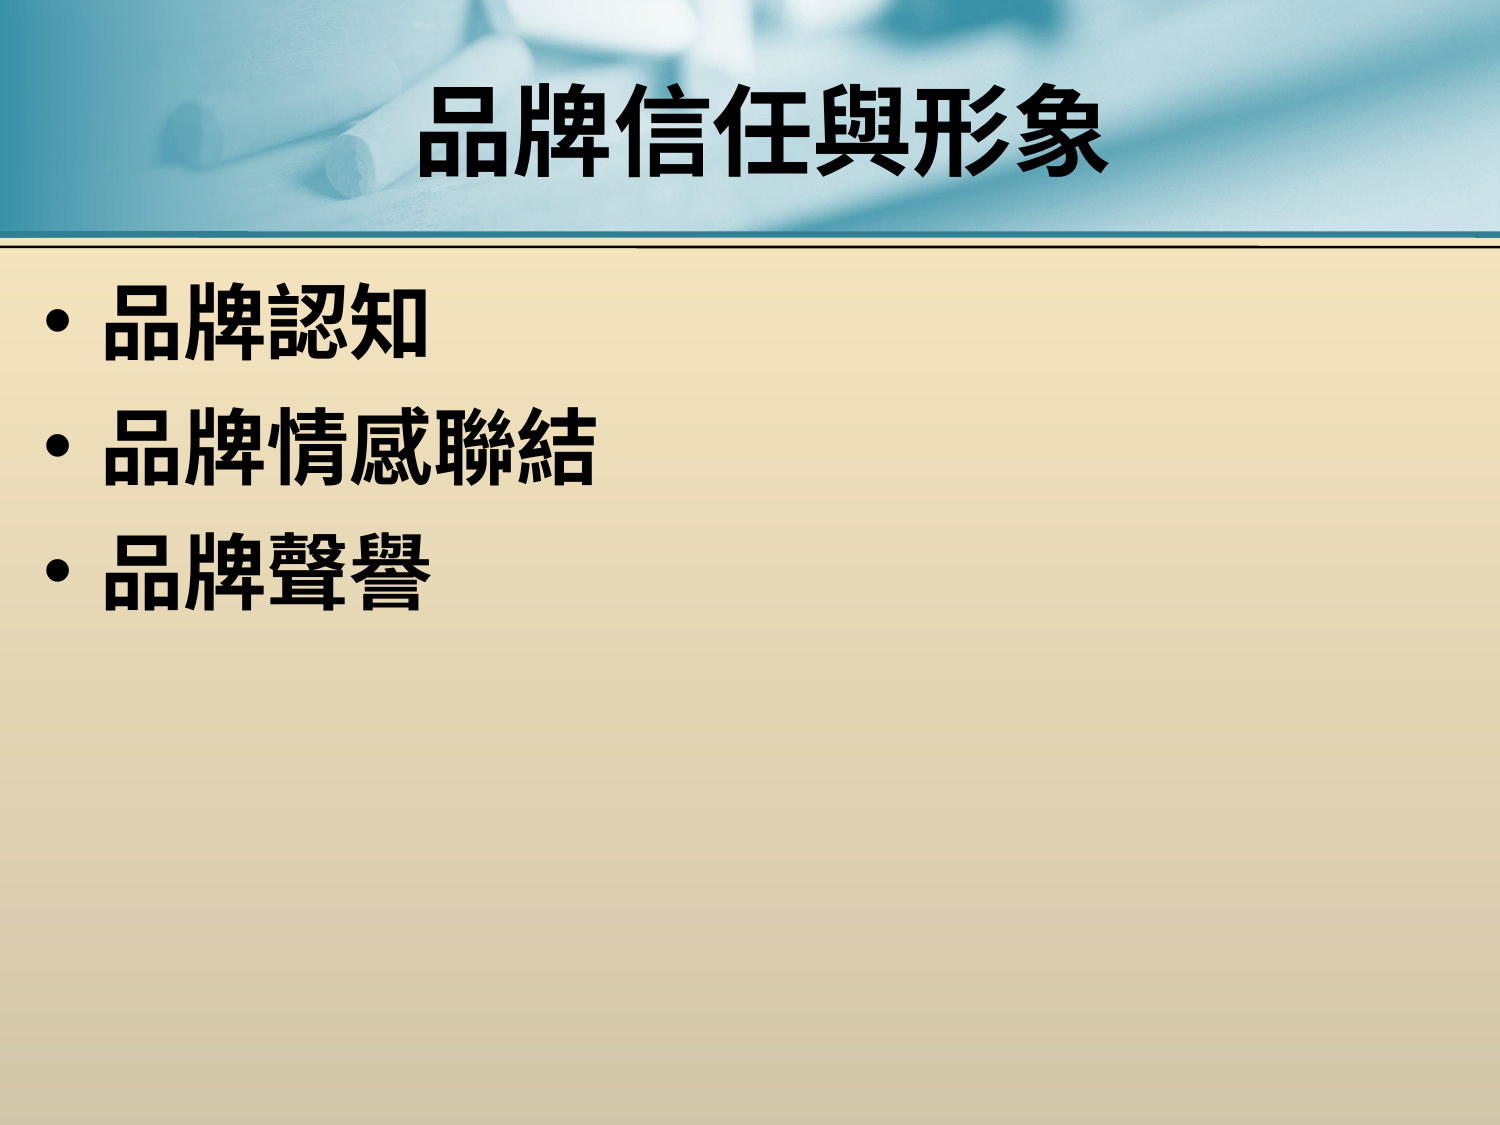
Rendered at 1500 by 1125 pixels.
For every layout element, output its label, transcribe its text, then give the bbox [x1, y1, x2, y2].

title 品牌信任與形象 [45, 24, 1481, 233]
list 品牌認知 品牌情感聯結 品牌聲譽 [29, 262, 1481, 1103]
